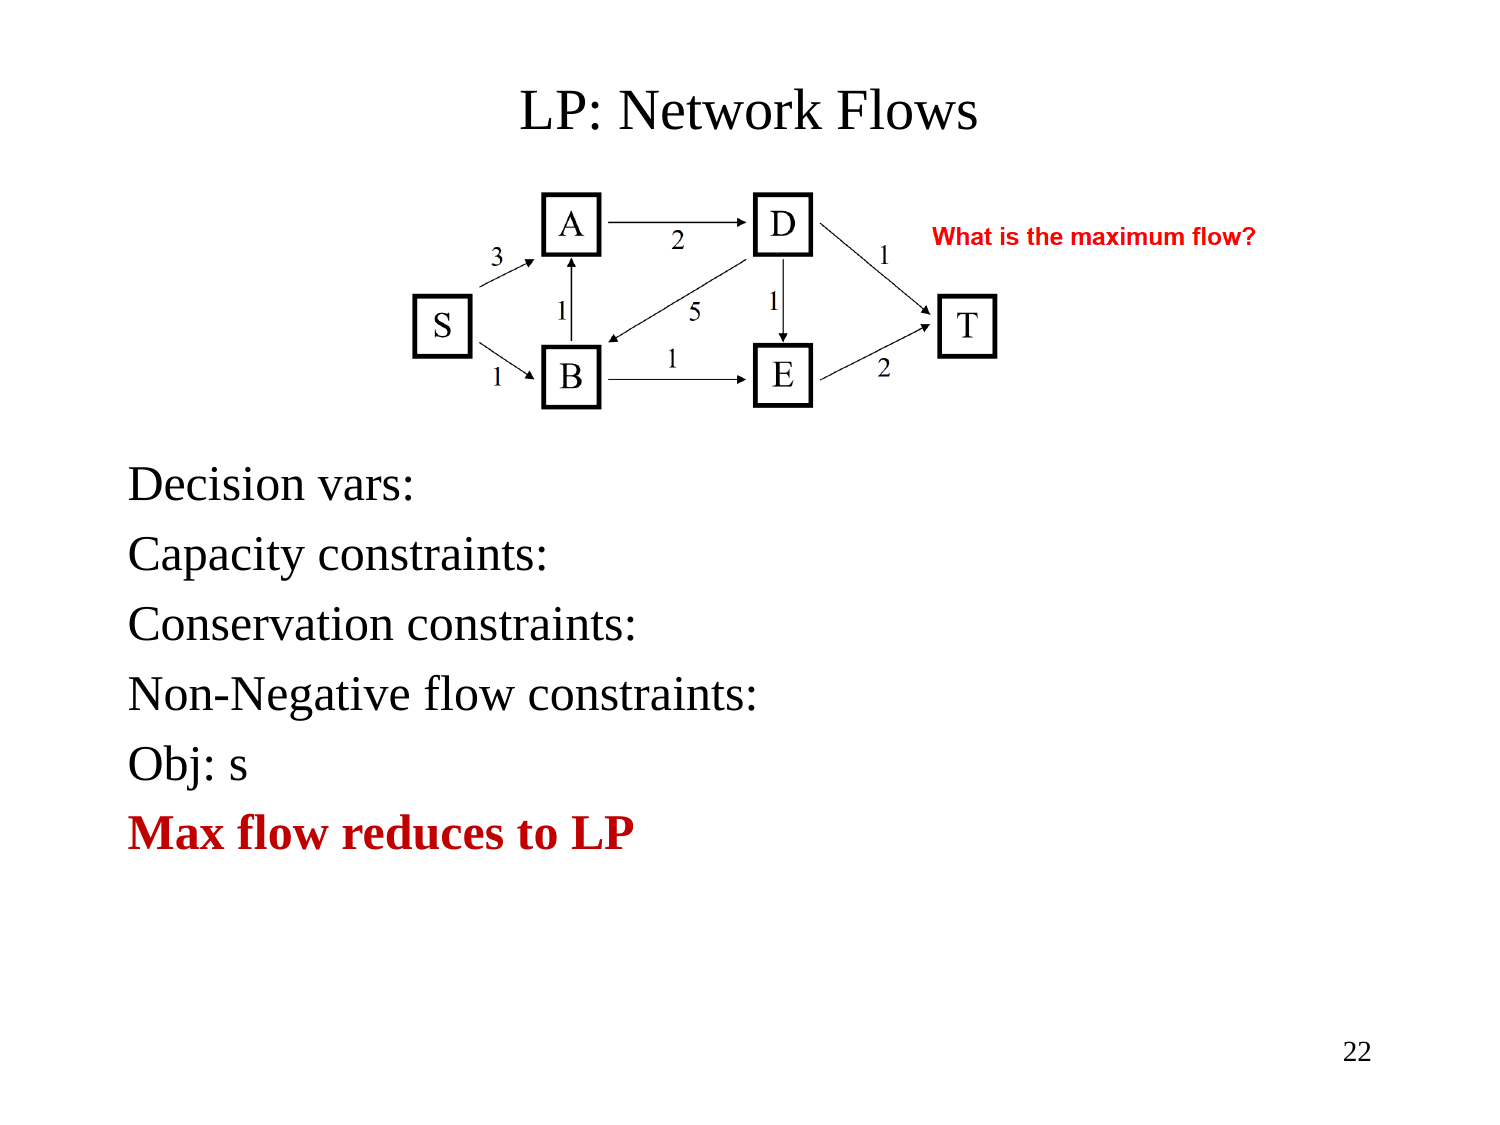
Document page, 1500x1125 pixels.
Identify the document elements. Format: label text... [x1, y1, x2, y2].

title LP: Network Flows [112, 62, 1388, 150]
picture [387, 174, 1263, 418]
slide_number 22 [1074, 1025, 1388, 1100]
